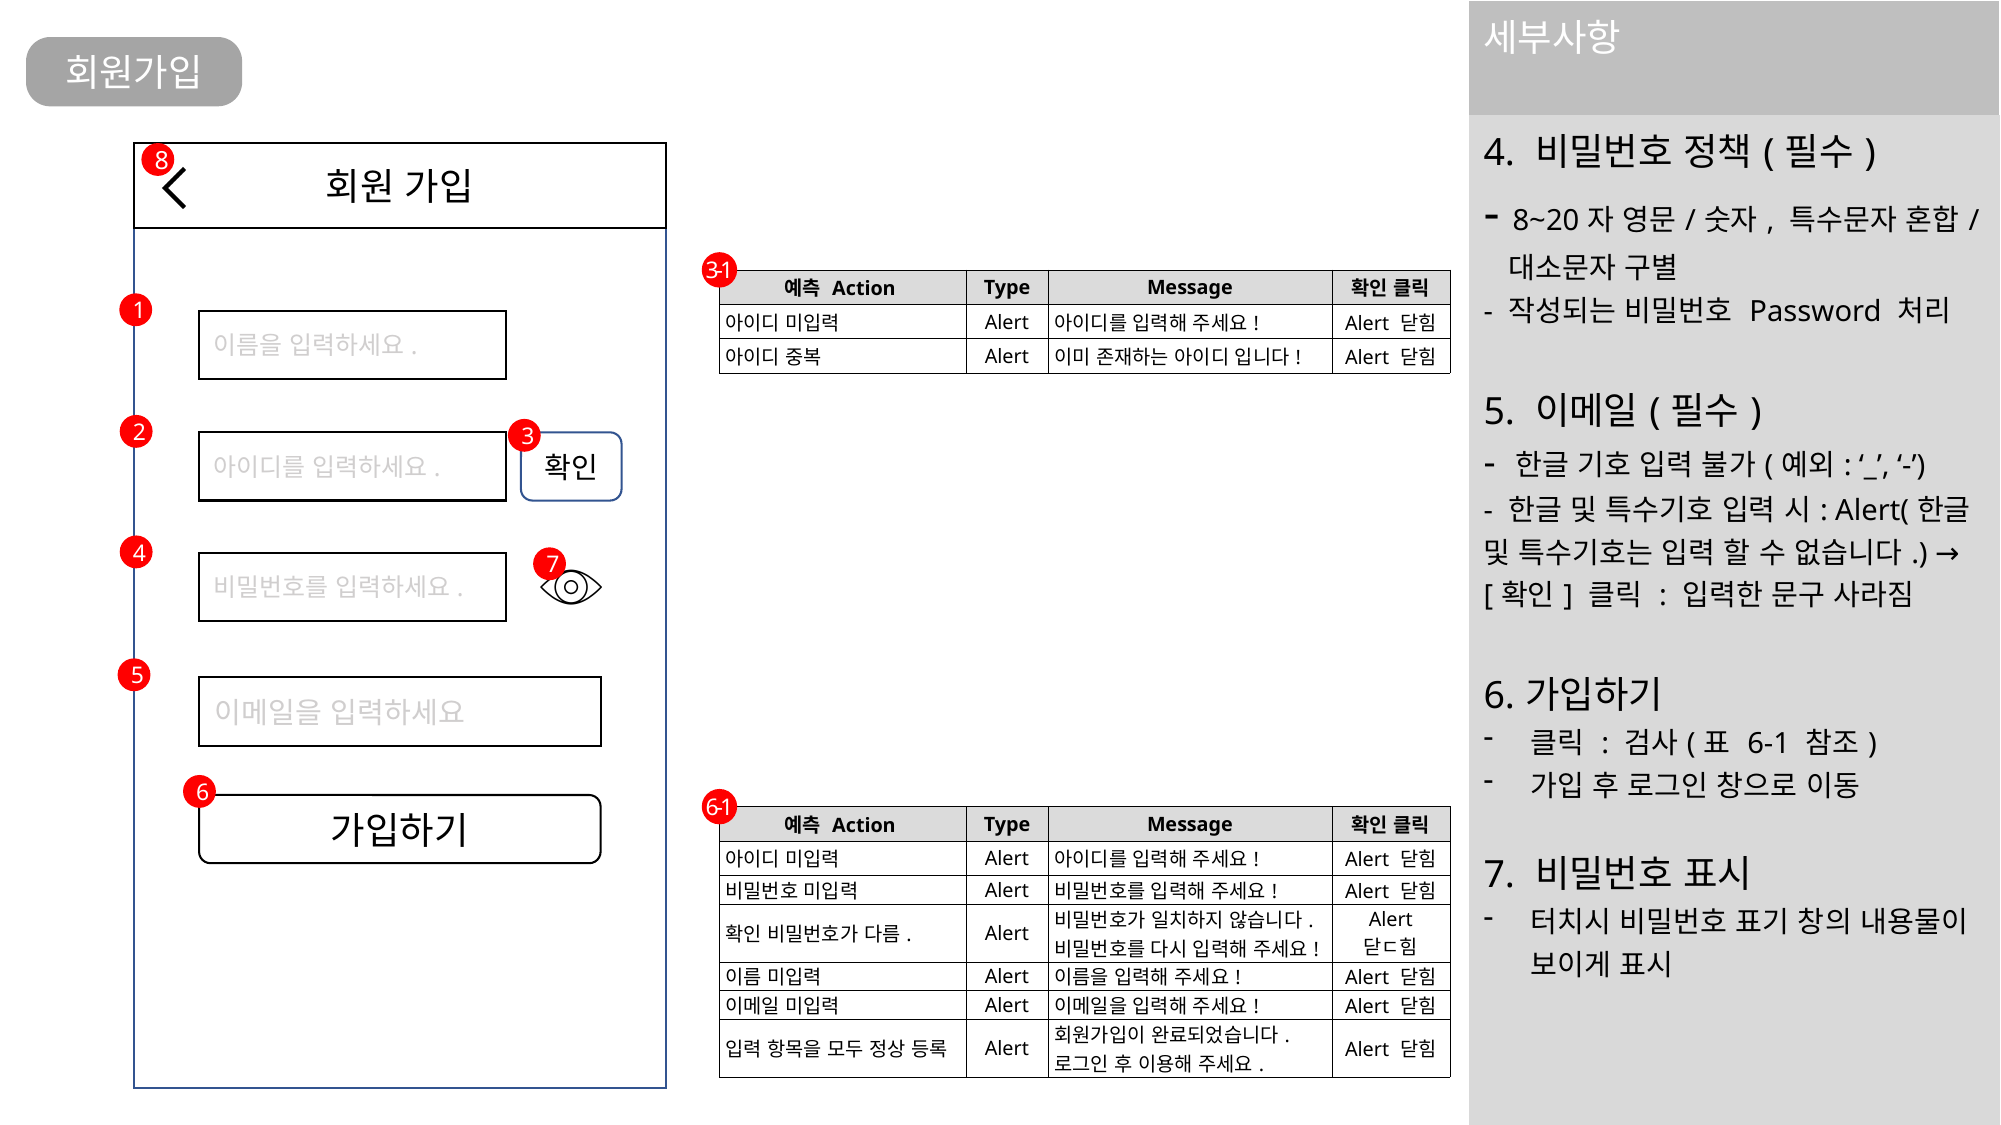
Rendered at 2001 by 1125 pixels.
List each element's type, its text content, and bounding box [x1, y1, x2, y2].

table_header 예측 Action [720, 807, 966, 841]
table_cell Alert 닫힘 [1333, 1020, 1450, 1077]
table_cell 이미 존재하는 아이디 입니다! [1049, 339, 1332, 373]
text_box 아이디를 입력하세요. [198, 431, 507, 502]
table_cell Alert [967, 305, 1048, 338]
text_box 8 [142, 141, 174, 152]
table_cell 확인 비밀번호가 다름. [720, 905, 966, 962]
table_cell Alert 닫힘 [1333, 876, 1450, 904]
table_cell 회원가입이 완료되었습니다. 로그인 후 이용해 주세요. [1049, 1020, 1332, 1077]
table_cell Alert [967, 842, 1048, 875]
table_cell 비밀번호가 일치하지 않습니다. 비밀번호를 다시 입력해 주세요! [1049, 905, 1332, 962]
table_cell 이메일 미입력 [720, 991, 966, 1019]
table_header Type [967, 807, 1048, 841]
table_cell 이름 미입력 [720, 963, 966, 990]
table_cell Alert [967, 991, 1048, 1019]
table_header 예측 Action [720, 271, 966, 304]
text_box 확인 [519, 431, 623, 502]
text_box 회원 가입 [133, 142, 667, 229]
table_cell Alert [967, 876, 1048, 904]
text_box [133, 229, 667, 1089]
table_cell Alert 닫힘 [1333, 305, 1450, 338]
table_cell Alert 닫힘 [1333, 842, 1450, 875]
text_box 5 [116, 657, 152, 693]
table_cell 이메일을 입력해 주세요! [1049, 991, 1332, 1019]
table_header Message [1049, 271, 1332, 304]
table_header Message [1049, 807, 1332, 841]
picture [533, 549, 609, 625]
table_header 확인 클릭 [1333, 807, 1450, 841]
table_cell 4. 비밀번호 정책(필수) - 8~20자 영문/숫자, 특수문자 혼합/ 대소문자 구별 - 작성되는 비밀번호 Password 처리 5. 이메일(필수) - 한글 기호 입력 불가(예외: ‘_’, ‘-’) - 한글 및 특수기호 입력 시: Alert(한글 및 특수기호는 입력 할 수 없습니다.) → [확인] 클릭 : 입력한 문구 사라짐 6.가입하기 클릭 : 검사(표 6-1 참조) 가입 후 로그인 창으로 이동 7. 비밀번호 표시 터치시 비밀번호 표기 창의 내용물이 보이게 표시 [1469, 115, 2000, 1125]
table_cell 아이디 미입력 [720, 842, 966, 875]
text_box 6-1 [700, 787, 739, 826]
table_cell Alert [967, 905, 1048, 962]
table_cell Alert 닫힘 [1333, 963, 1450, 990]
table_cell 비밀번호를 입력해 주세요! [1049, 876, 1332, 904]
table_cell 아이디를 입력해 주세요! [1049, 305, 1332, 338]
table_cell Alert 닫힘 [1333, 991, 1450, 1019]
table_cell 비밀번호 미입력 [720, 876, 966, 904]
text_box 3-1 [700, 251, 739, 289]
table_cell Alert [967, 963, 1048, 990]
table_cell 아이디를 입력해 주세요! [1049, 842, 1332, 875]
table_header 확인 클릭 [1333, 271, 1450, 304]
table_cell 이름을 입력해 주세요! [1049, 963, 1332, 990]
table_cell Alert 닫힘 [1333, 339, 1450, 373]
table_header 세부사항 [1469, 1, 1999, 115]
table_cell Alert 닫ㄷ힘 [1333, 905, 1450, 962]
text_box 1 [118, 292, 154, 328]
text_box 가입하기 [198, 793, 602, 865]
text_box 이메일을 입력하세요 [198, 676, 602, 747]
table_cell 아이디 미입력 [720, 305, 966, 338]
text_box 3 [506, 417, 542, 453]
text_box 비밀번호를 입력하세요. [198, 552, 507, 622]
table_cell 아이디 중복 [720, 339, 966, 373]
picture [138, 152, 210, 224]
table_cell 입력 항목을 모두 정상 등록 [720, 1020, 966, 1077]
table_cell Alert [967, 1020, 1048, 1077]
text_box 회원가입 [25, 35, 244, 108]
table_cell Alert [967, 339, 1048, 373]
table_header Type [967, 271, 1048, 304]
text_box 이름을 입력하세요. [198, 310, 507, 380]
text_box 2 [118, 413, 154, 449]
text_box 4 [118, 534, 154, 570]
text_box 6 [181, 773, 217, 809]
